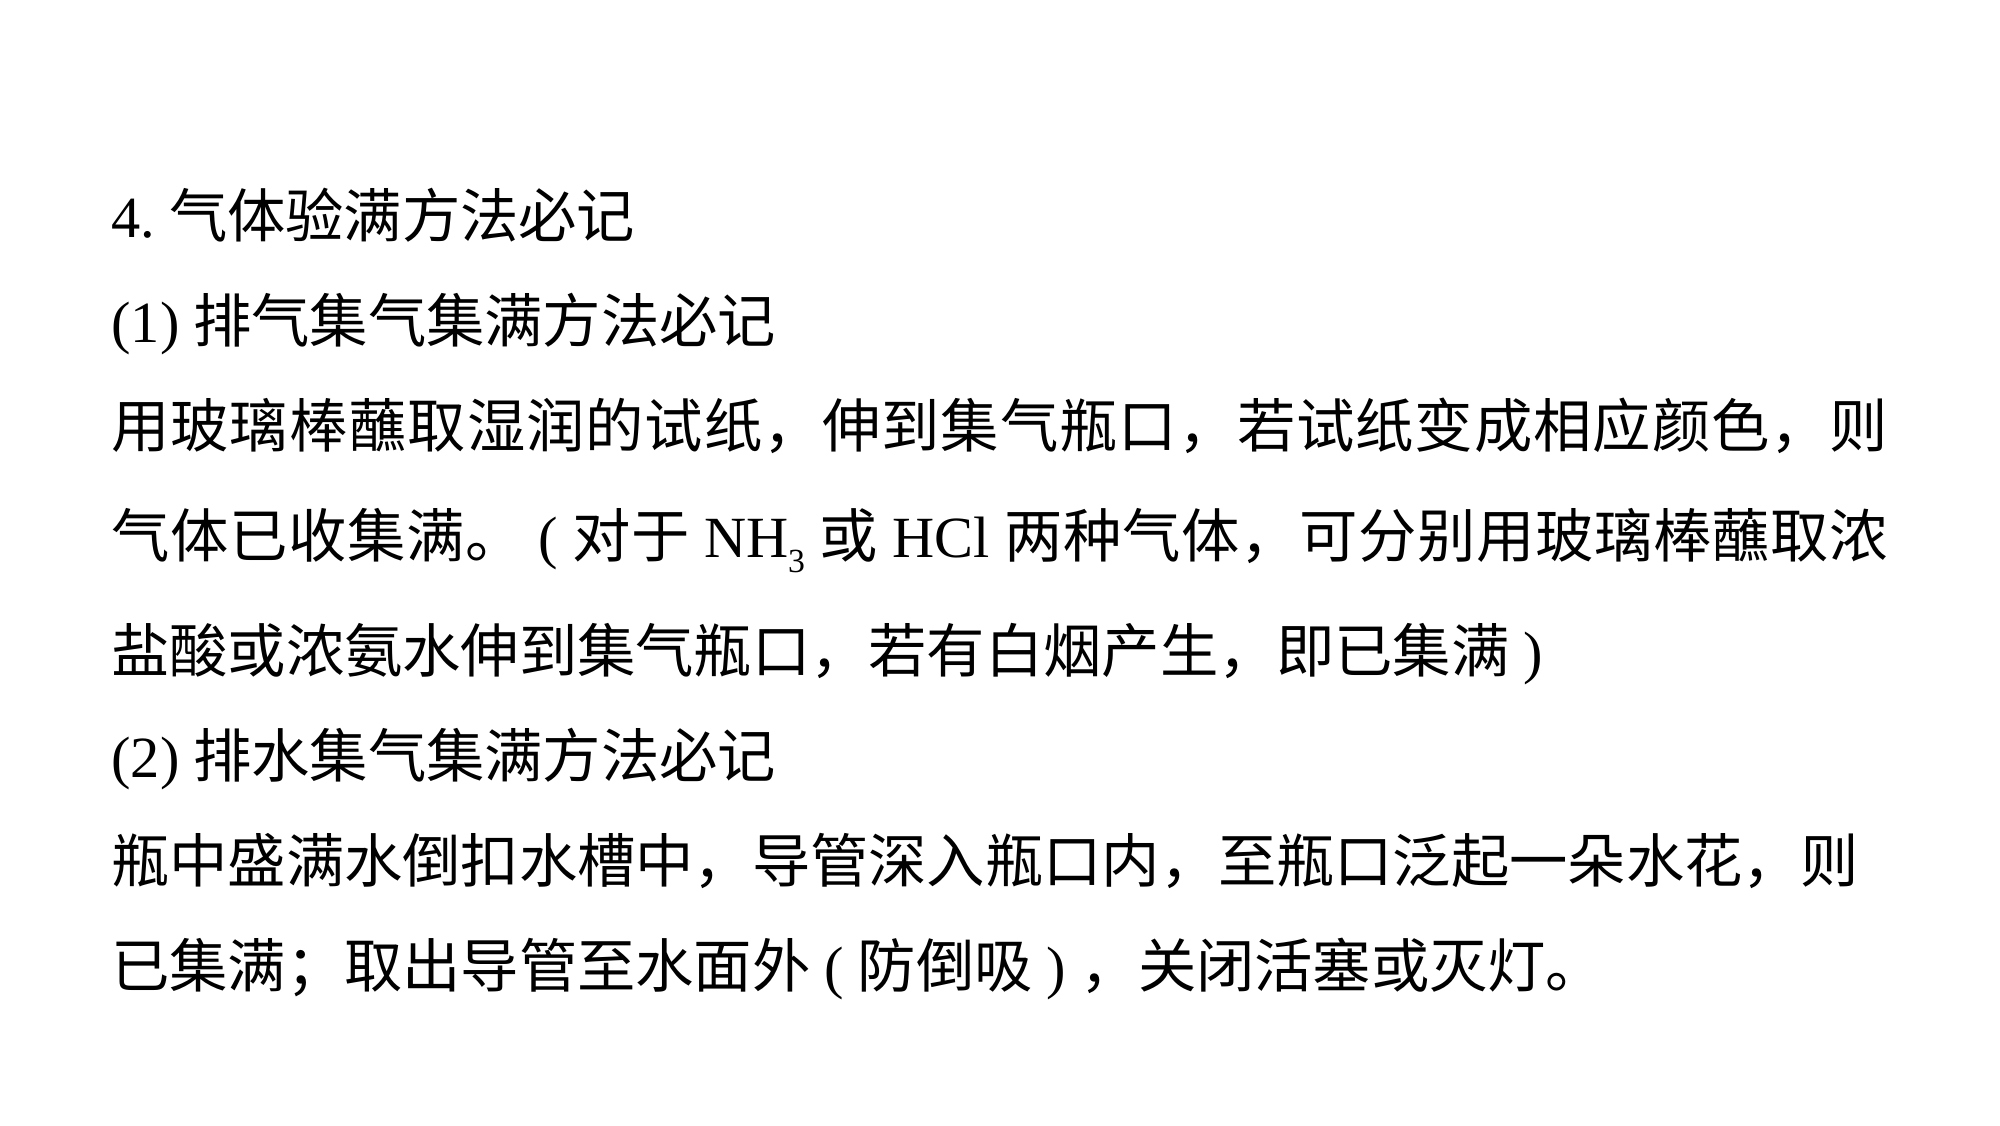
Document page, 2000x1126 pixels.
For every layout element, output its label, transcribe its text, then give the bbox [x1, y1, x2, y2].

text_box 4.气体验满方法必记 (1)排气集气集满方法必记 用玻璃棒蘸取湿润的试纸，伸到集气瓶口，若试纸变成相应颜色，则气体已收集满。(对于NH3或HCl两种气体，可分别用玻璃棒蘸取浓盐酸或浓氨水伸到集气瓶口，若有白烟产生，即已集满) (2)排水集气集满方法必记 瓶中盛满水倒扣水槽中，导管深入瓶口内，至瓶口泛起一朵水花，则已集满；取出导管至水面外(防倒吸)，关闭活塞或灭灯。 [96, 137, 1903, 1007]
